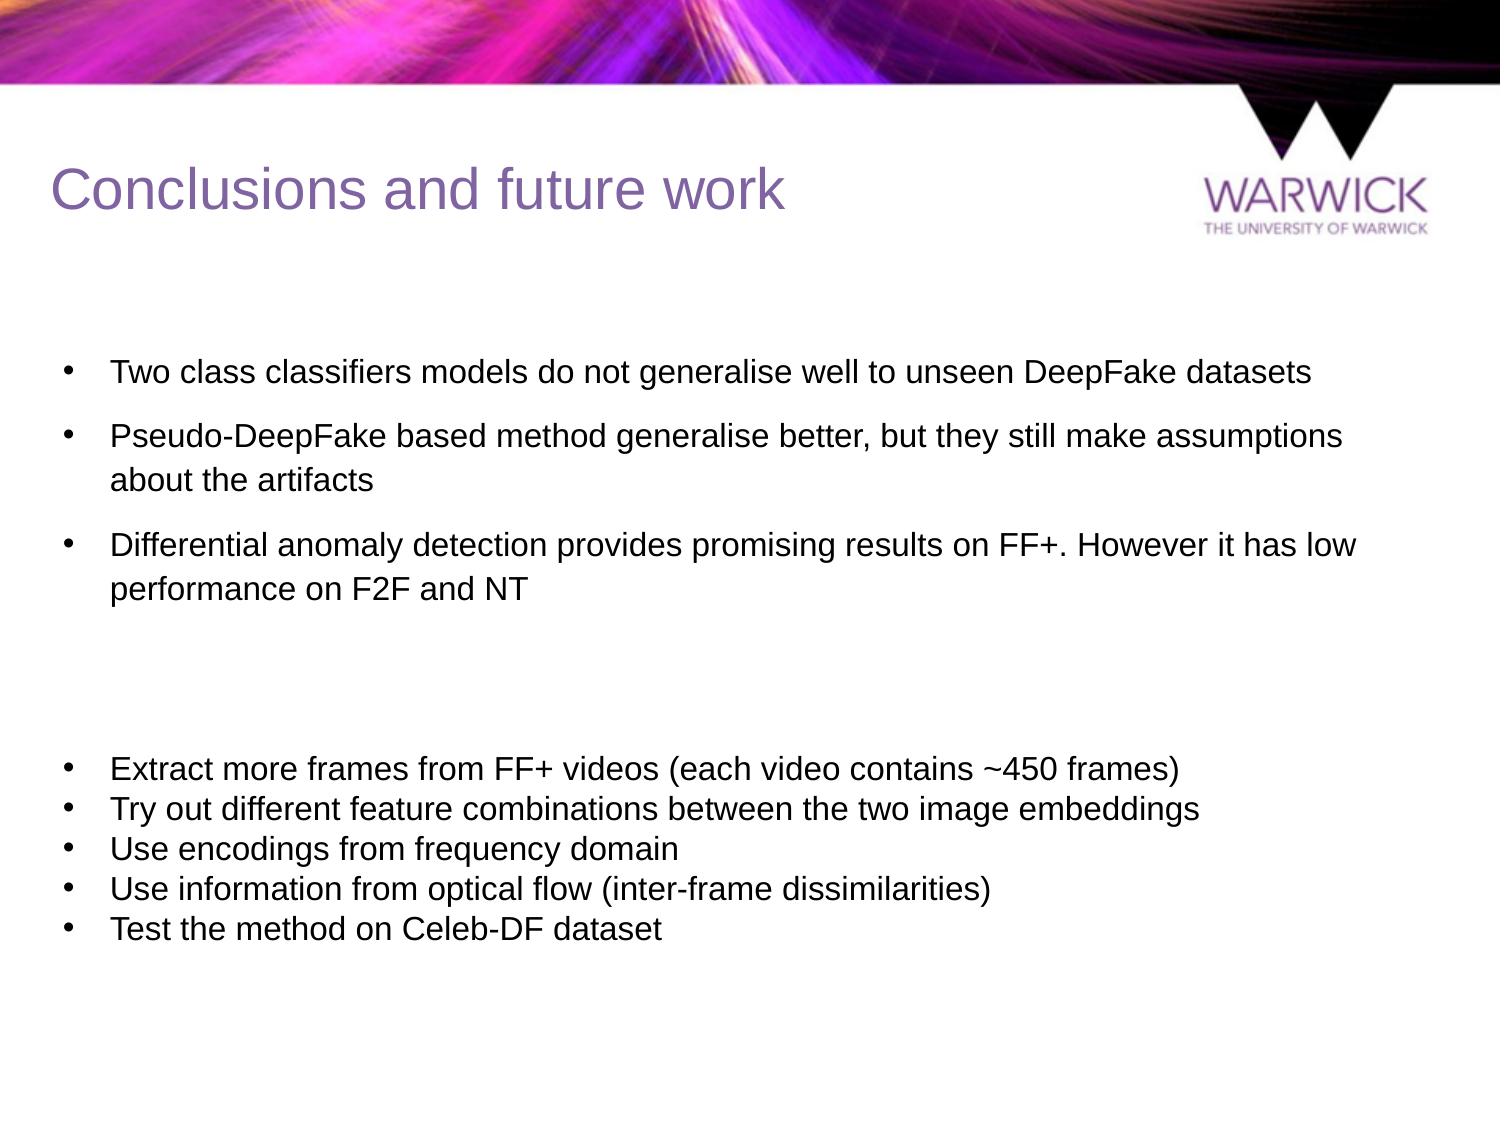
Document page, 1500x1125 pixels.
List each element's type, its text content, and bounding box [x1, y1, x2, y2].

picture [0, 0, 1500, 255]
text_box Extract more frames from FF+ videos (each video contains ~450 frames) Try out different feature combinations between the two image embeddings Use encodings from frequency domain Use information from optical flow (inter-frame dissimilarities) Test the method on Celeb-DF dataset [47, 739, 1435, 955]
text_box Two class classifiers models do not generalise well to unseen DeepFake datasets Pseudo-DeepFake based method generalise better, but they still make assumptions about the artifacts Differential anomaly detection provides promising results on FF+. However it has low performance on F2F and NT [47, 338, 1465, 615]
